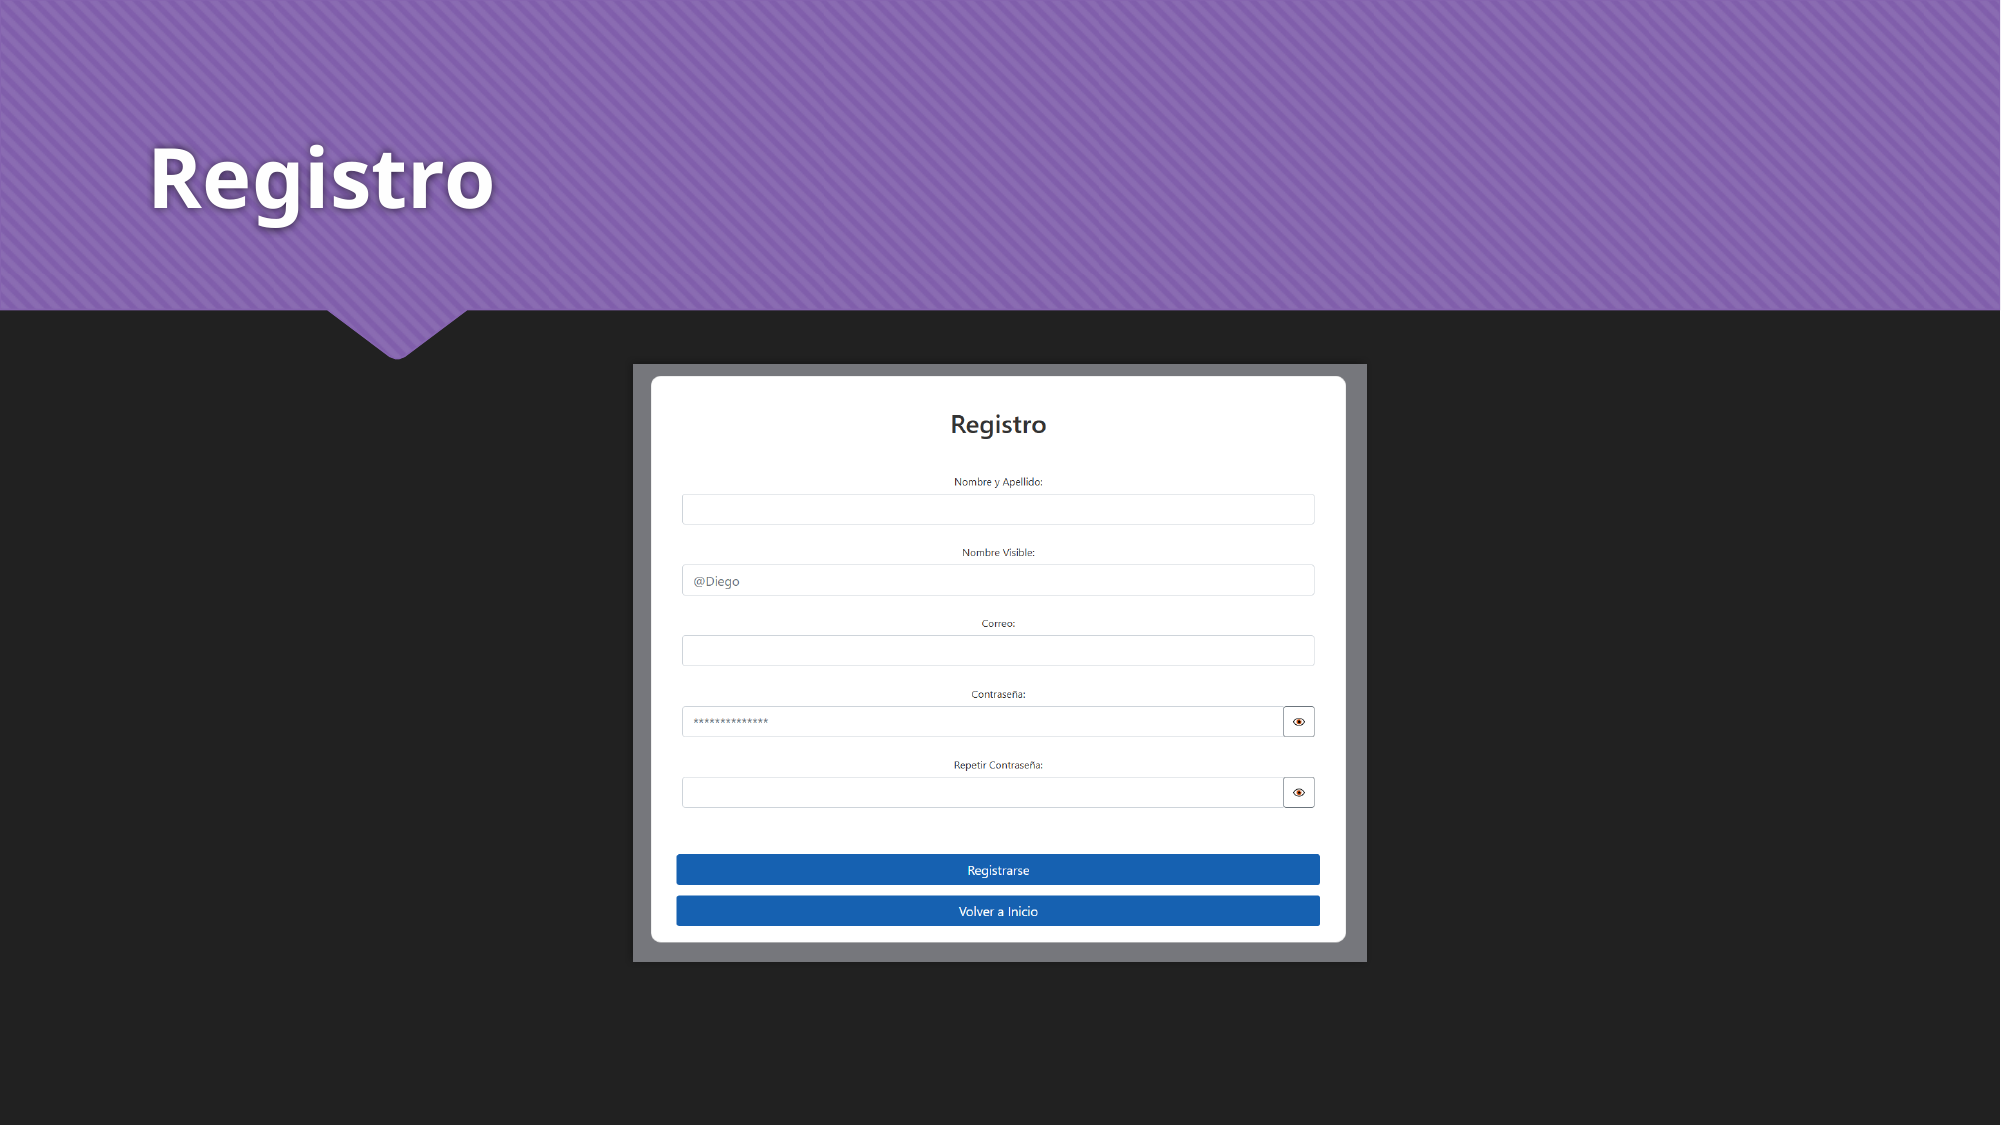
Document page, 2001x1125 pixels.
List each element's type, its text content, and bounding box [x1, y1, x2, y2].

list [633, 364, 1367, 962]
title Registro [132, 73, 1868, 233]
